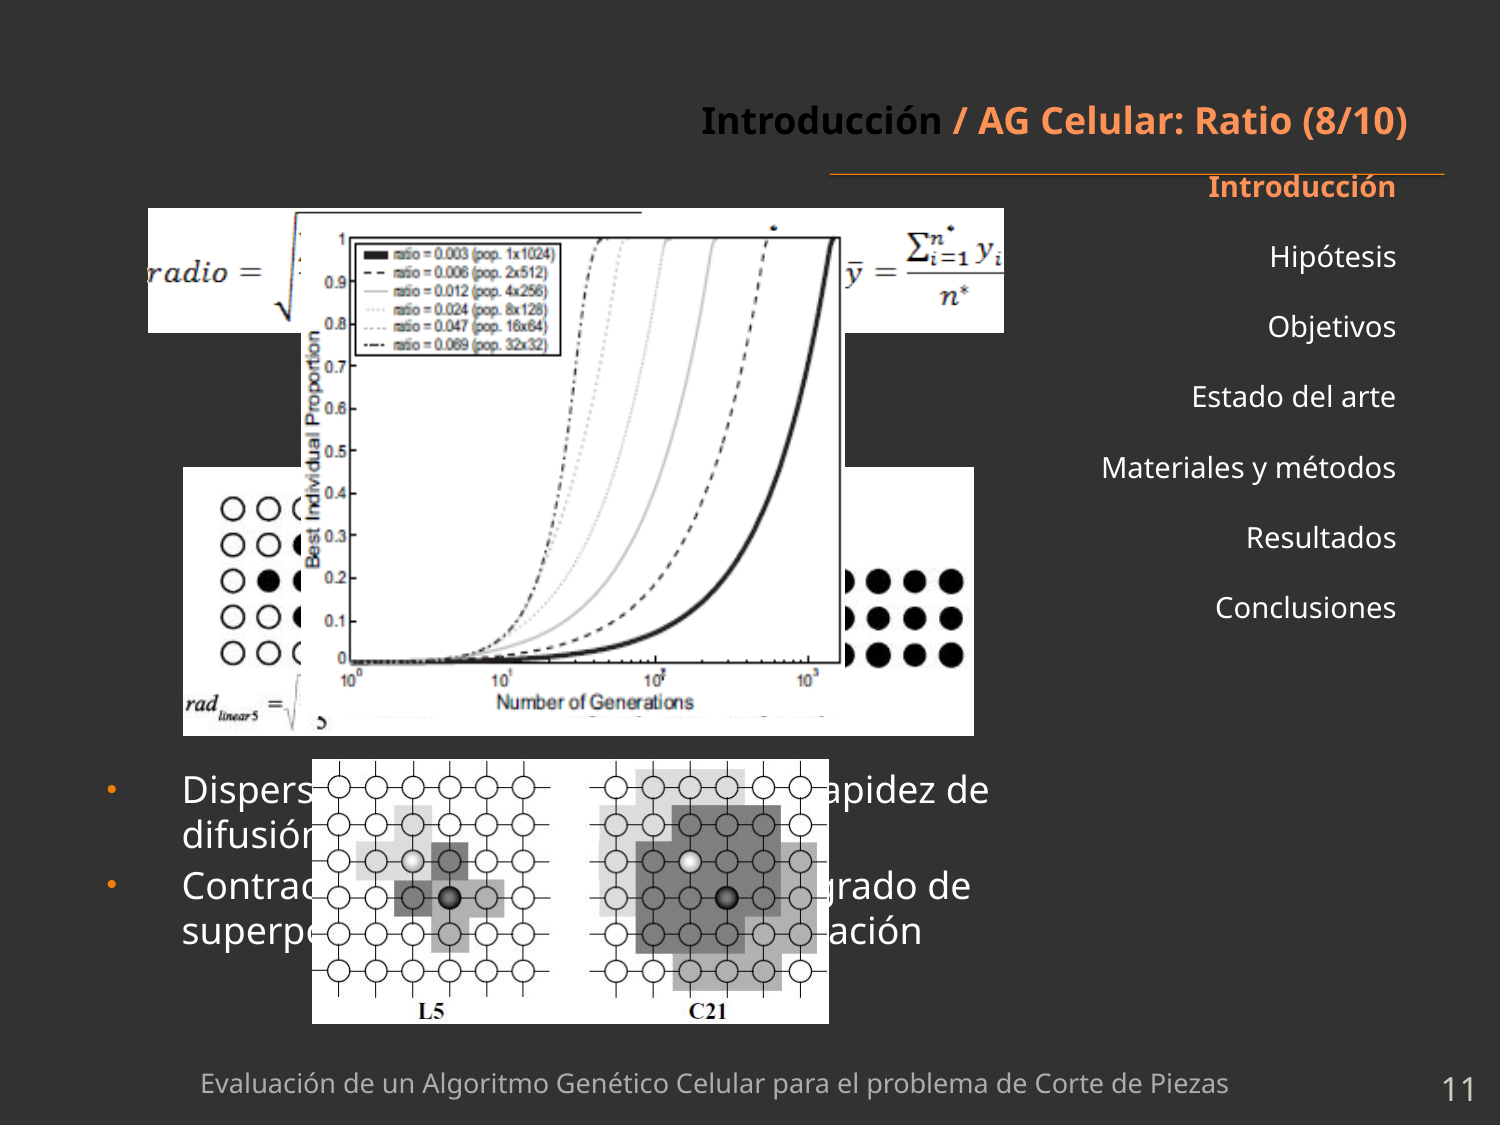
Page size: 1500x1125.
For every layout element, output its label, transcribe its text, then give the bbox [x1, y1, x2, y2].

list Introducción Hipótesis Objetivos Estado del arte Materiales y métodos Resultados Conclusiones [1045, 160, 1412, 929]
picture [147, 207, 1005, 736]
footer Evaluación de un Algoritmo Genético Celular para el problema de Corte de Piezas [171, 1058, 1258, 1114]
slide_number 11 [1417, 1068, 1494, 1114]
title Introducción / AG Celular: Ratio (8/10) [76, 90, 1424, 149]
picture [312, 758, 830, 1024]
text_box Dispersión en la población limita la rapidez de difusión de buenos individuos Contracción en la vecindad limita el grado de superposición  menor nivel de migración [76, 751, 1058, 953]
